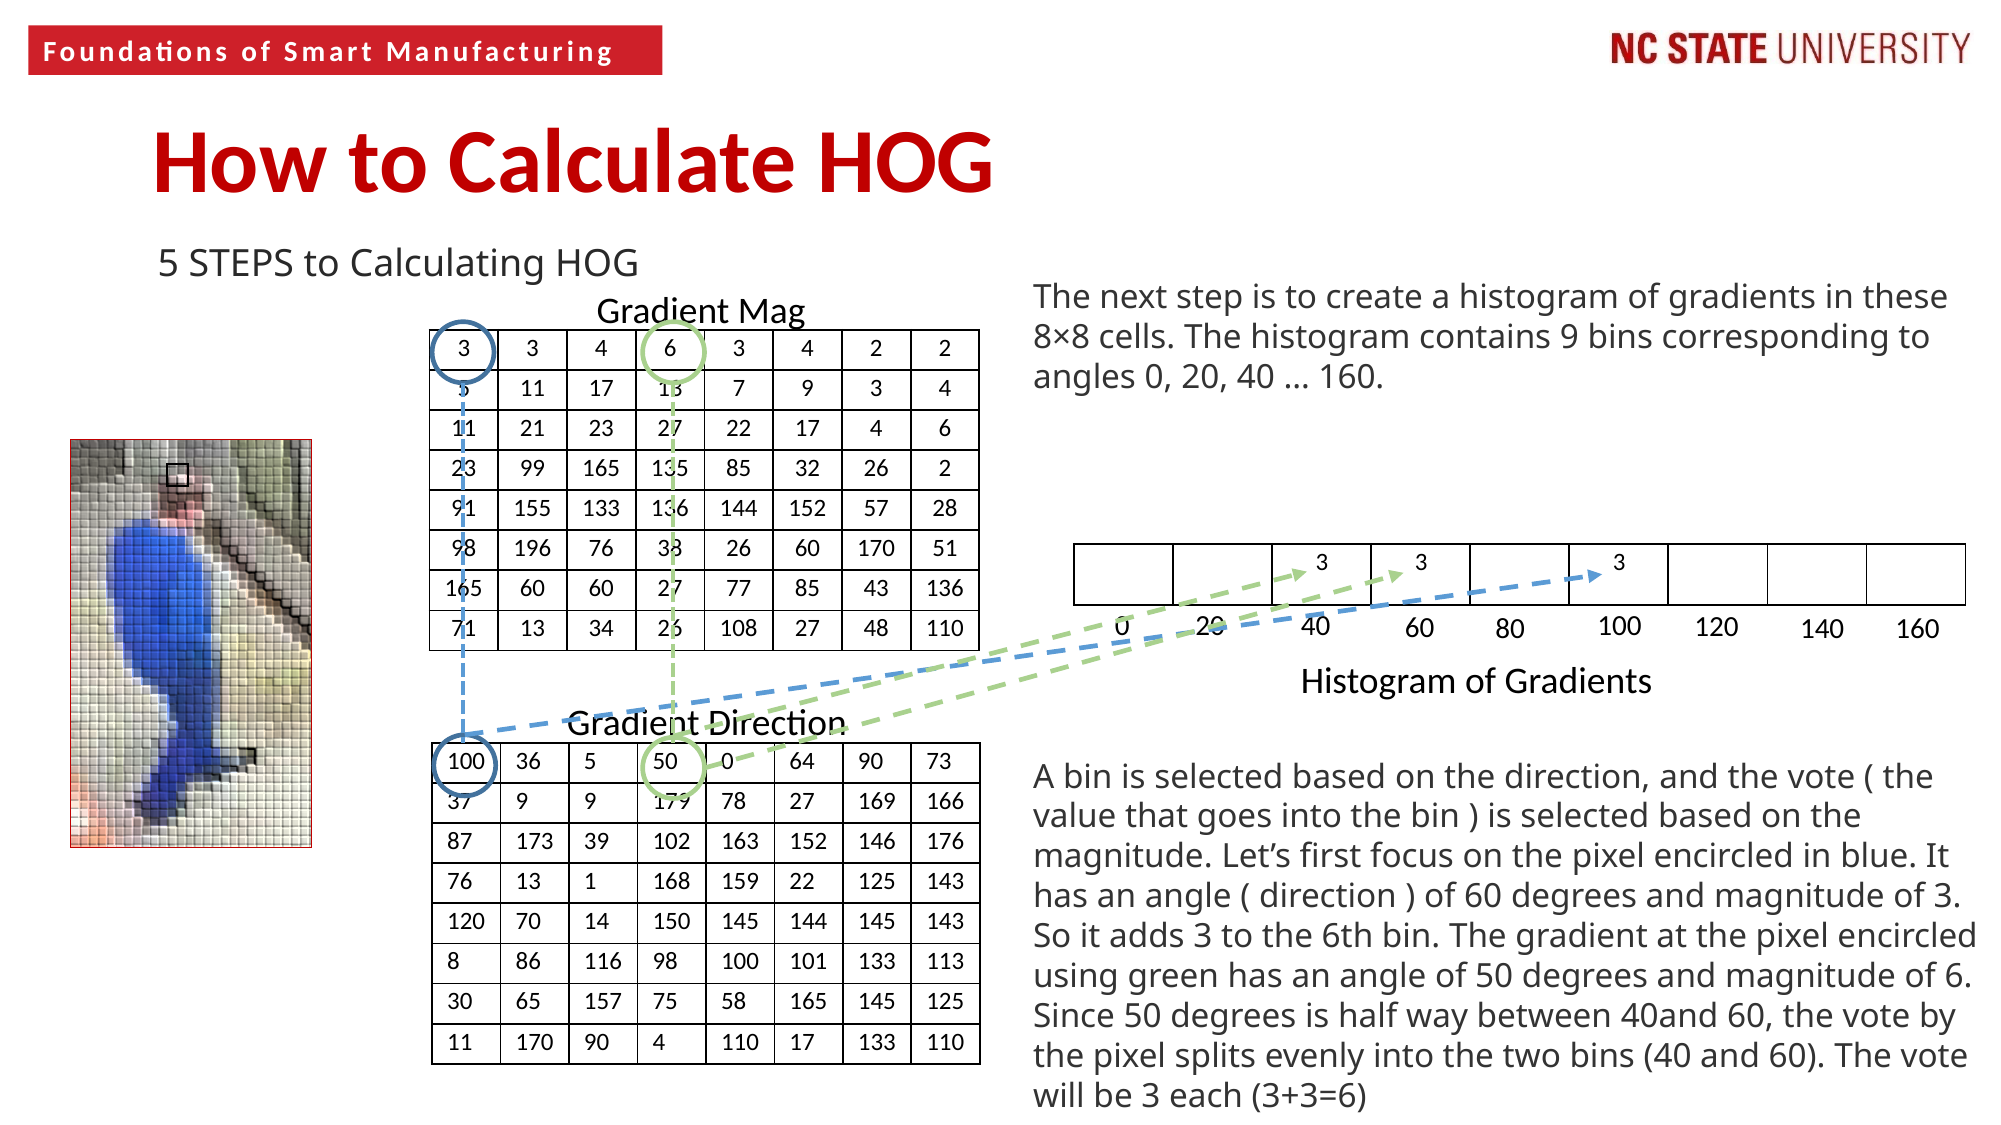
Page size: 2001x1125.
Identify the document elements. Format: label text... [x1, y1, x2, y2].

table_cell 26 [843, 451, 910, 489]
table_cell 165 [568, 451, 635, 489]
table_cell 143 [912, 864, 979, 902]
table_cell 4 [843, 411, 910, 449]
table_cell 102 [638, 824, 705, 862]
table_cell 135 [674, 451, 704, 489]
table_cell 120 [433, 904, 500, 943]
table_cell 135 [637, 451, 673, 489]
table_cell 98 [638, 944, 705, 983]
table_cell 13 [674, 371, 704, 409]
table_header 100 [433, 744, 440, 756]
table_cell 5 [464, 371, 497, 409]
table_cell 136 [674, 491, 704, 529]
table_cell 145 [844, 904, 910, 943]
table_cell 133 [844, 1025, 910, 1063]
table_cell 39 [570, 824, 637, 862]
table_header 4 [568, 331, 635, 369]
table_header [1471, 545, 1568, 574]
table_cell 144 [705, 491, 772, 529]
table_cell 11 [499, 371, 566, 409]
table_cell 179 [638, 784, 705, 822]
table_cell 143 [912, 904, 979, 943]
table_cell 2 [912, 451, 978, 489]
table_cell 60 [774, 531, 841, 569]
table_cell 22 [775, 864, 842, 902]
table_cell 98 [430, 531, 463, 569]
table_cell 91 [464, 491, 497, 529]
table_cell 133 [844, 944, 910, 983]
table_cell 144 [775, 904, 842, 943]
table_header 0 [707, 768, 774, 782]
table_cell 6 [912, 411, 978, 449]
text_box 100 [1603, 598, 1665, 649]
table_cell 159 [707, 864, 774, 902]
table_cell 76 [433, 864, 500, 902]
table_cell 152 [774, 491, 841, 529]
table_cell 176 [912, 824, 979, 862]
text_box [641, 320, 706, 384]
text_box Histogram of Gradients [1603, 648, 1680, 708]
table_cell 157 [570, 984, 637, 1023]
table_cell 27 [674, 411, 704, 449]
table_cell 14 [570, 904, 637, 943]
table_cell 75 [638, 984, 705, 1023]
table_header [1768, 545, 1866, 604]
text_box Gradient Mag [581, 278, 872, 338]
table_cell 26 [705, 531, 772, 569]
table_cell 98 [464, 531, 497, 569]
table_cell 58 [707, 984, 774, 1023]
text_box How to Calculate HOG [137, 106, 1863, 225]
table_cell 1 [570, 864, 637, 902]
table_cell 110 [707, 1025, 774, 1063]
table_cell 100 [707, 944, 774, 983]
table_header 100 [490, 744, 500, 782]
table_cell 30 [433, 984, 500, 1023]
text_box 140 [1785, 602, 1880, 652]
table_header 2 [912, 331, 978, 369]
picture [70, 439, 312, 848]
table_cell 17 [774, 411, 841, 449]
table_cell 145 [844, 984, 910, 1023]
table_header 3 [1570, 545, 1667, 604]
table_cell 27 [775, 784, 842, 822]
table_cell 145 [707, 904, 774, 943]
table_cell 51 [912, 531, 978, 569]
table_cell 163 [707, 824, 774, 862]
table_cell 150 [638, 904, 705, 943]
table_cell 86 [501, 944, 568, 983]
table_header 6 [637, 338, 645, 369]
table_cell 91 [430, 491, 463, 529]
table_cell 11 [433, 1025, 500, 1063]
table_header [1669, 545, 1767, 604]
table_cell 22 [705, 411, 772, 449]
picture [1609, 30, 1974, 68]
table_cell 76 [568, 531, 635, 569]
table_cell 71 [430, 611, 463, 650]
table_cell 196 [499, 531, 566, 569]
table_header 3 [430, 331, 438, 369]
table_cell 166 [912, 784, 979, 822]
table_cell 78 [707, 784, 774, 822]
table_cell 70 [501, 904, 568, 943]
table_cell 125 [844, 864, 910, 902]
table_header [1867, 545, 1965, 602]
table_cell 23 [568, 411, 635, 449]
table_cell 13 [501, 864, 568, 902]
table_header 3 [705, 338, 772, 369]
text_box [431, 320, 496, 384]
table_cell 17 [568, 371, 635, 409]
table_cell 4 [638, 1025, 705, 1063]
table_cell 99 [499, 451, 566, 489]
table_cell 165 [775, 984, 842, 1023]
table_cell 125 [912, 984, 979, 1023]
table_cell 23 [464, 451, 497, 489]
table_cell 101 [775, 944, 842, 983]
table_cell 4 [912, 371, 978, 409]
table_cell 32 [774, 451, 841, 489]
table_cell 23 [430, 451, 463, 489]
table_cell 7 [705, 371, 772, 409]
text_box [674, 571, 1307, 737]
table_header 2 [843, 331, 910, 369]
table_header 3 [1273, 545, 1370, 572]
table_cell 116 [570, 944, 637, 983]
table_cell 38 [637, 531, 673, 569]
table_cell 85 [705, 451, 772, 489]
table_cell 11 [464, 411, 497, 449]
table_cell 21 [499, 411, 566, 449]
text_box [1404, 574, 1603, 735]
table_cell 28 [912, 491, 978, 529]
table_cell 9 [501, 784, 568, 822]
table_cell 170 [843, 531, 910, 569]
table_header [1075, 545, 1172, 571]
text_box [464, 574, 673, 735]
table_header 73 [912, 768, 979, 782]
table_cell 9 [570, 784, 637, 822]
table_cell 11 [430, 411, 463, 449]
table_cell 37 [433, 784, 500, 822]
text_box 5 STEPS to Calculating HOG [142, 231, 655, 292]
table_cell 168 [638, 864, 705, 902]
table_cell 3 [843, 371, 910, 409]
table_cell 133 [568, 491, 635, 529]
table_cell 57 [843, 491, 910, 529]
table_cell 155 [499, 491, 566, 529]
table_header 3 [499, 331, 566, 369]
table_cell 38 [674, 531, 704, 569]
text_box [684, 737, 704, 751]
table_cell 110 [912, 1025, 979, 1063]
table_cell 65 [501, 984, 568, 1023]
text_box 160 [1880, 601, 1976, 652]
table_header 4 [774, 338, 841, 369]
table_header 64 [775, 768, 842, 782]
table_cell 170 [501, 1025, 568, 1063]
table_cell 173 [501, 824, 568, 862]
table_cell 152 [775, 824, 842, 862]
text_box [704, 572, 1404, 768]
table_header [1174, 545, 1271, 571]
text_box 120 [1679, 600, 1774, 651]
table_cell 13 [637, 371, 673, 409]
table_cell 8 [433, 944, 500, 983]
table_header 3 [1372, 545, 1469, 574]
table_cell 87 [433, 824, 500, 862]
table_cell 113 [912, 944, 979, 983]
table_header 50 [638, 751, 645, 782]
table_header 5 [570, 751, 637, 782]
table_cell 27 [637, 411, 673, 449]
table_header 90 [844, 768, 910, 782]
table_cell 169 [844, 784, 910, 822]
table_cell 17 [775, 1025, 842, 1063]
table_cell 90 [570, 1025, 637, 1063]
text_box The next step is to create a histogram of gradients in these 8×8 cells. The histogram contains 9 bins corresponding to angles 0, 20, 40 … 160. A bin is selected based on the direction, and the vote ( the value that goes into the bin ) is selected based on the magnitude. Let’s first focus on the pixel encircled in blue. It has an angle ( direction ) of 60 degrees and magnitude of 3. So it adds 3 to the 6th bin. The gradient at the pixel encircled using green has an angle of 50 degrees and magnitude of 6. Since 50 degrees is half way between 40and 60, the vote by the pixel splits evenly into the two bins (40 and 60). The vote will be 3 each (3+3=6) [1018, 268, 2000, 1122]
text_box Gradient Direction [552, 735, 672, 751]
text_box [432, 733, 497, 797]
table_cell 136 [637, 491, 673, 529]
table_header 36 [501, 744, 568, 782]
table_header 3 [488, 331, 497, 369]
table_cell 9 [774, 371, 841, 409]
table_cell 5 [430, 371, 463, 409]
table_cell 165 [430, 571, 463, 610]
table_cell 146 [844, 824, 910, 862]
text_box [641, 736, 706, 800]
